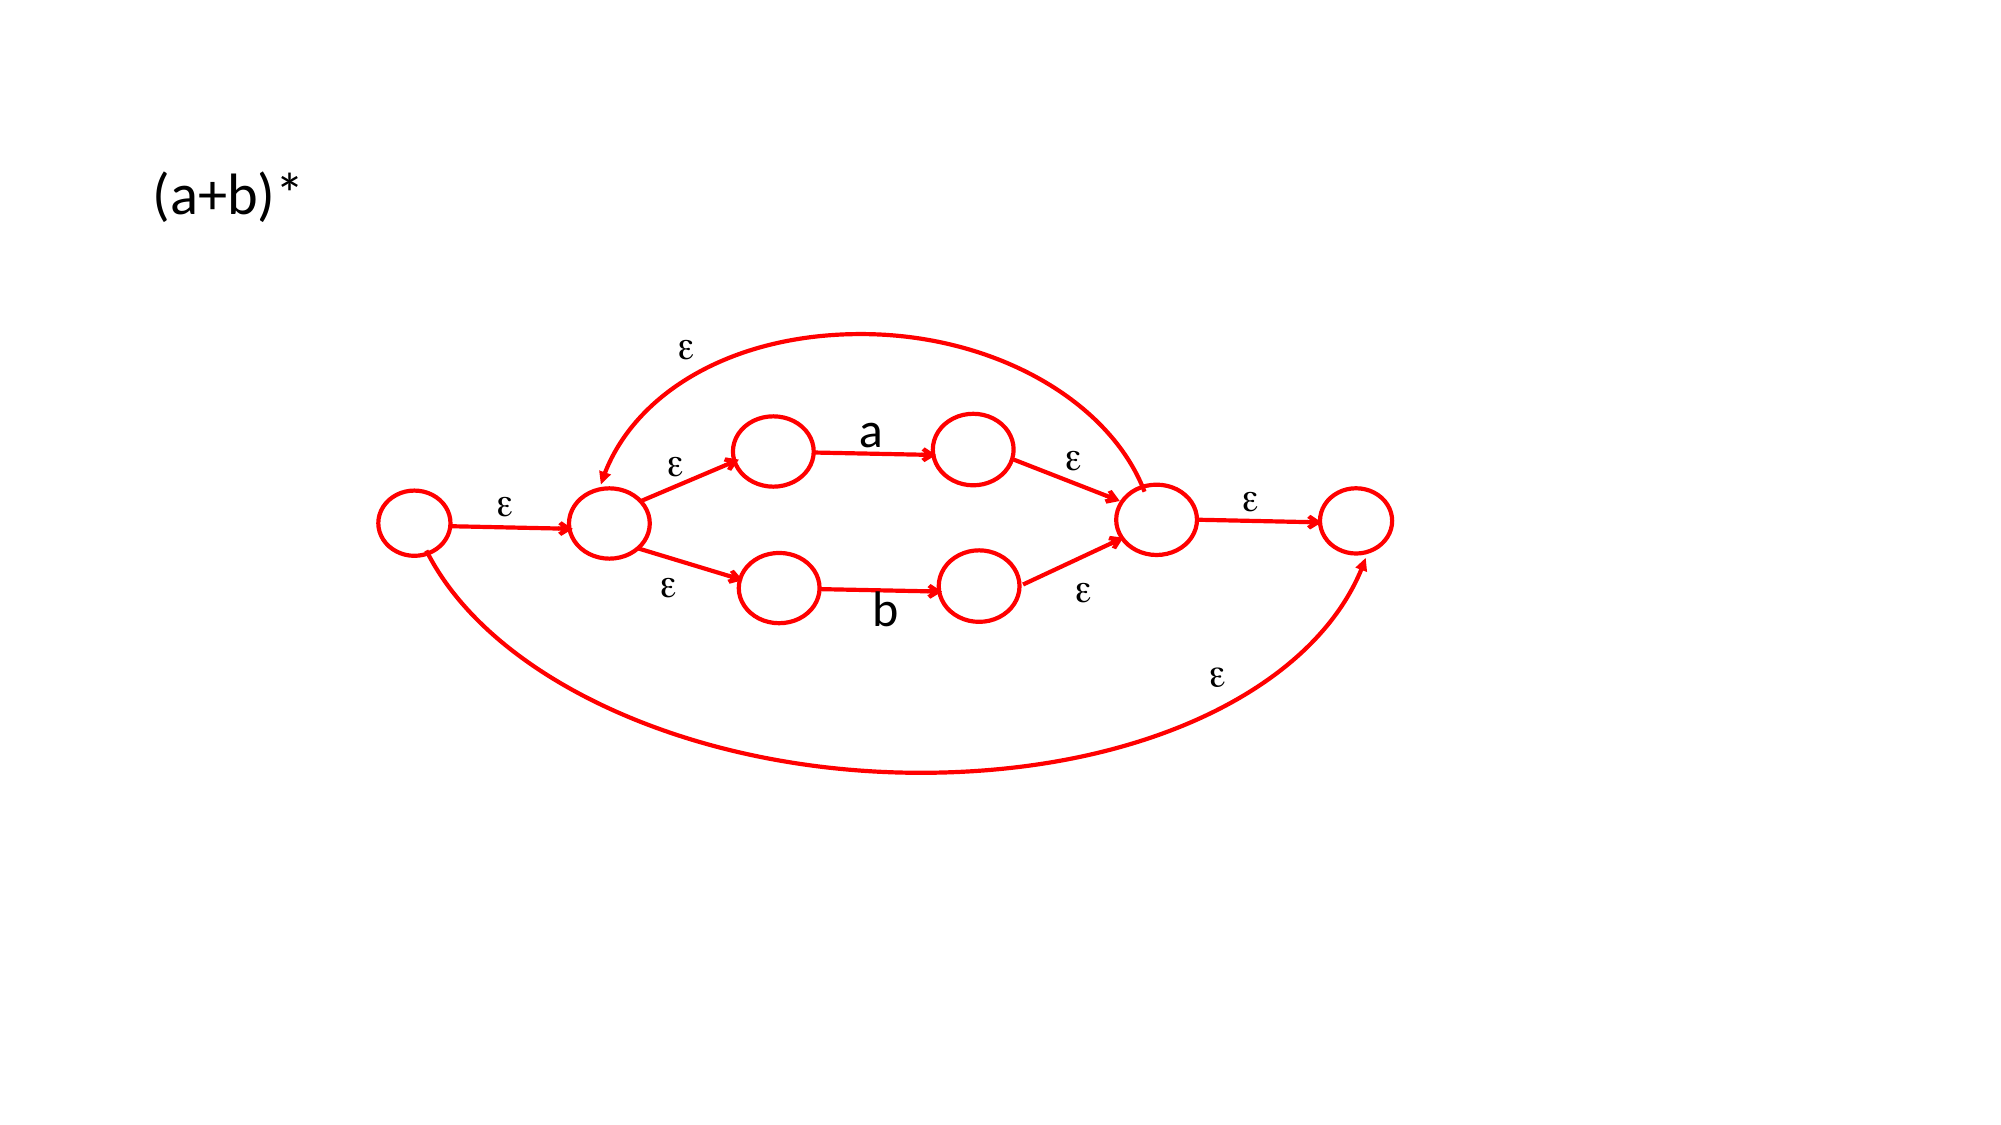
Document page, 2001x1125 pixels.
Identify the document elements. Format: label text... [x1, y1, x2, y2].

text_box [378, 196, 1393, 773]
list (a+b)* [137, 66, 1863, 1014]
